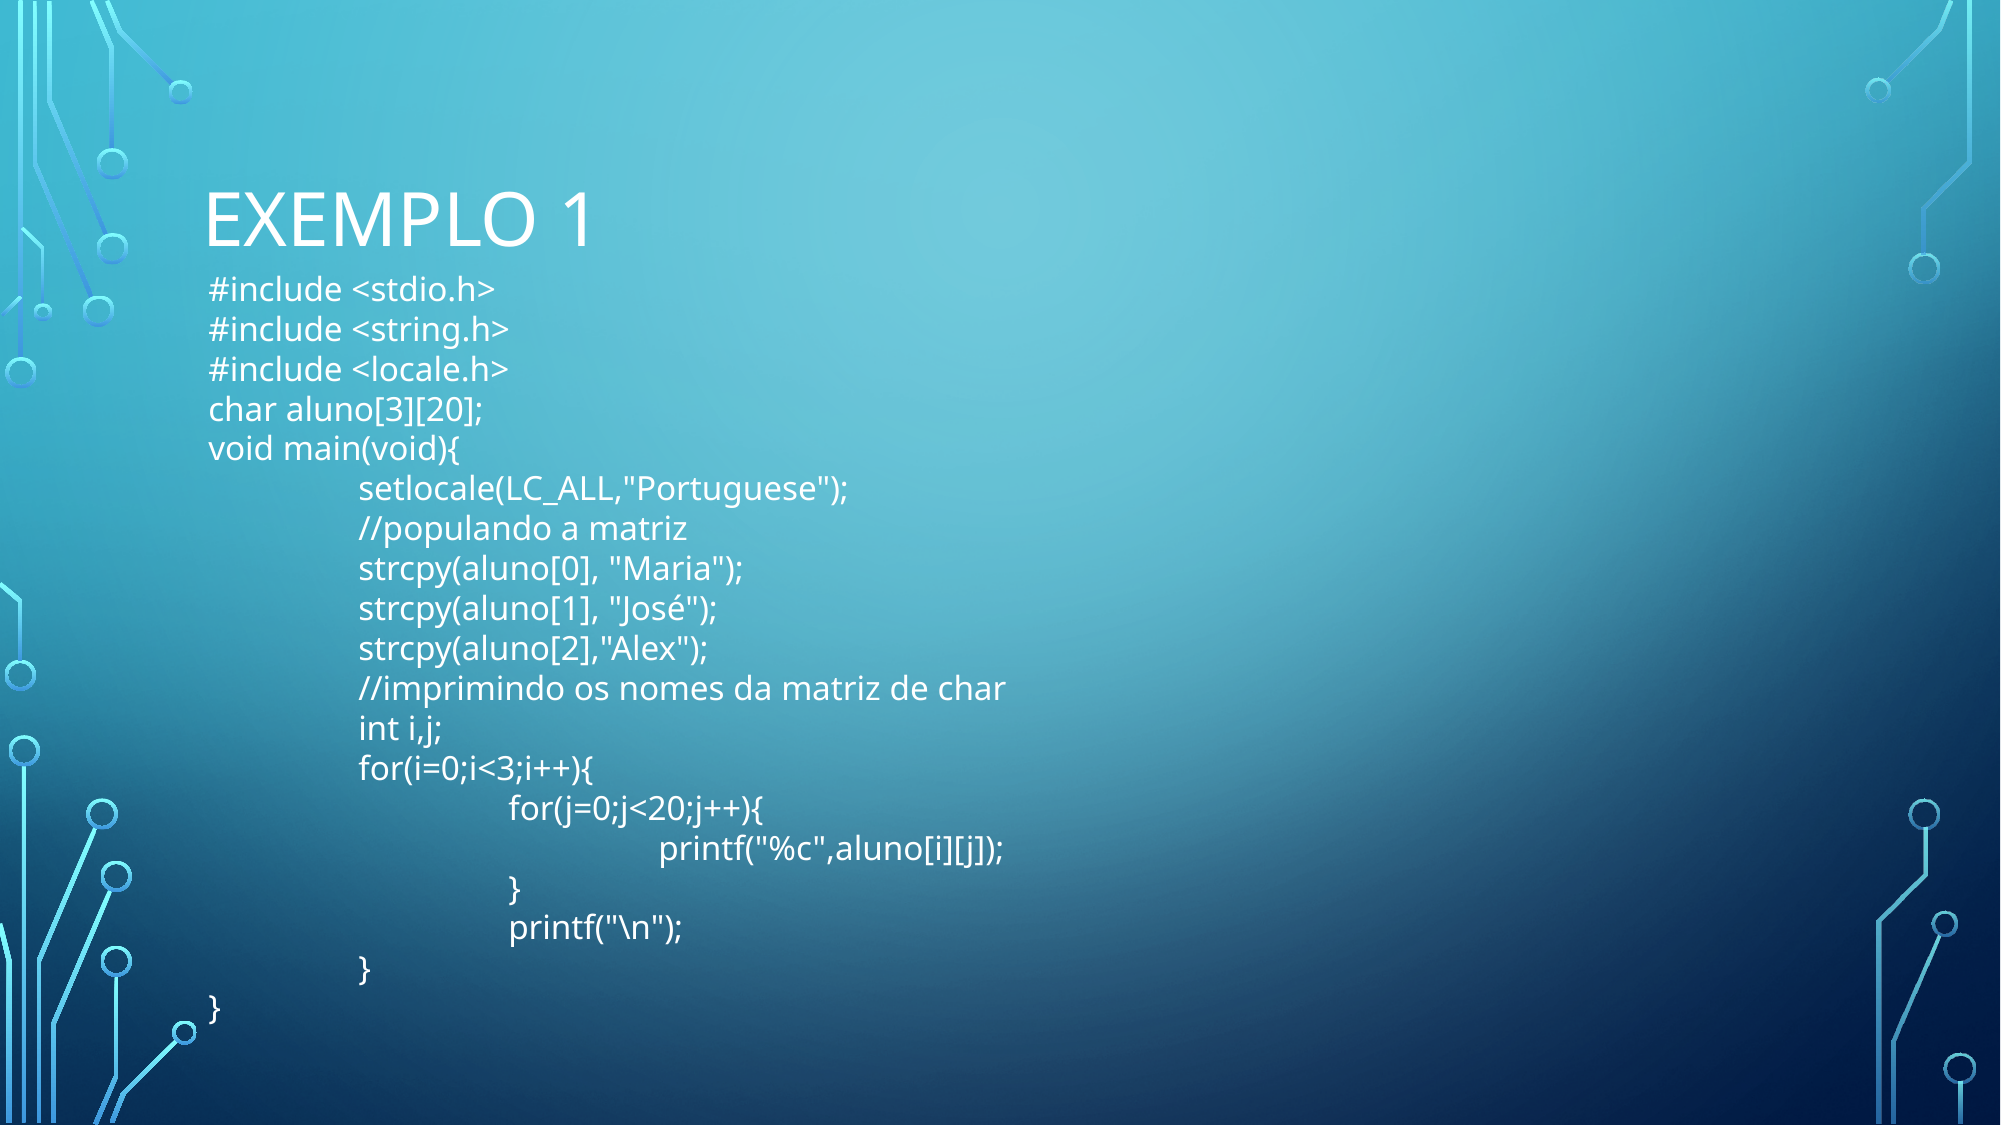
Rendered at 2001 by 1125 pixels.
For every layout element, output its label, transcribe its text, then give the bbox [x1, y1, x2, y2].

list #include <stdio.h> #include <string.h> #include <locale.h> char aluno[3][20]; void main(void){ setlocale(LC_ALL,"Portuguese"); //populando a matriz strcpy(aluno[0], "Maria"); strcpy(aluno[1], "José"); strcpy(aluno[2],"Alex"); //imprimindo os nomes da matriz de char int i,j; for(i=0;i<3;i++){ for(j=0;j<20;j++){ printf("%c",aluno[i][j]); } printf("\n"); } } [187, 260, 1813, 1084]
title Exemplo 1 [187, 101, 1813, 260]
